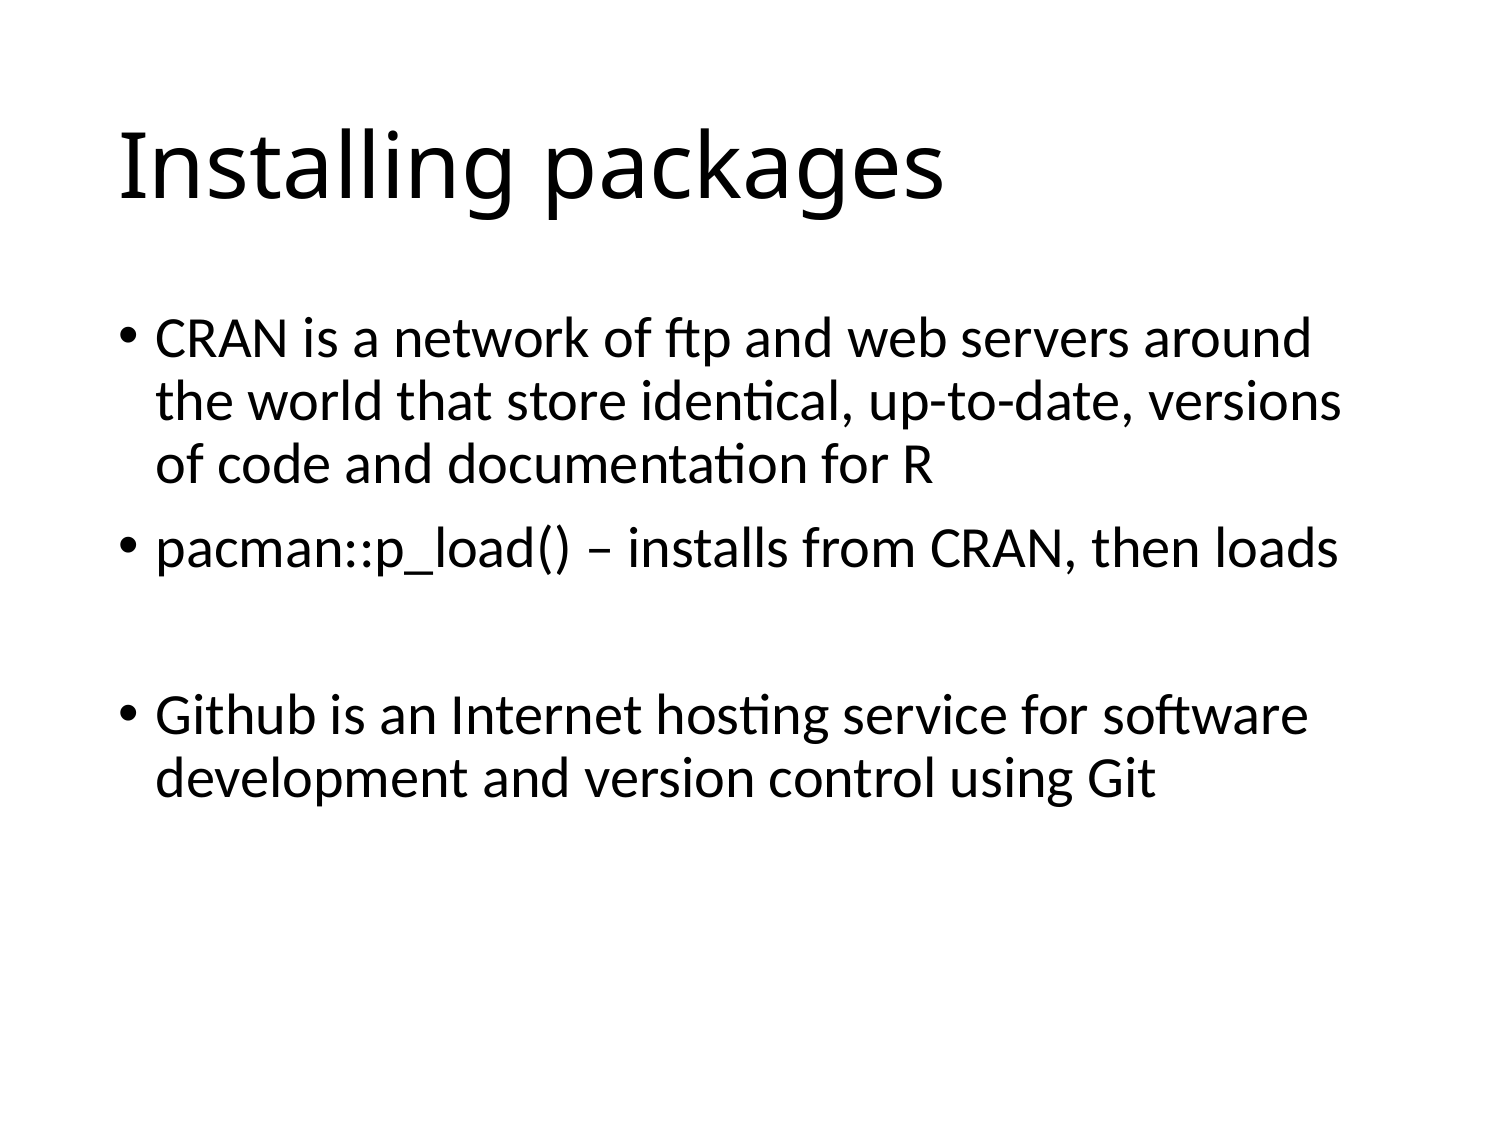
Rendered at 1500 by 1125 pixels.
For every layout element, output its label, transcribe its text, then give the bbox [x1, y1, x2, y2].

title Installing packages [103, 59, 1397, 278]
list CRAN is a network of ftp and web servers around the world that store identical, up-to-date, versions of code and documentation for R pacman::p_load() – installs from CRAN, then loads Github is an Internet hosting service for software development and version control using Git [103, 299, 1397, 1014]
